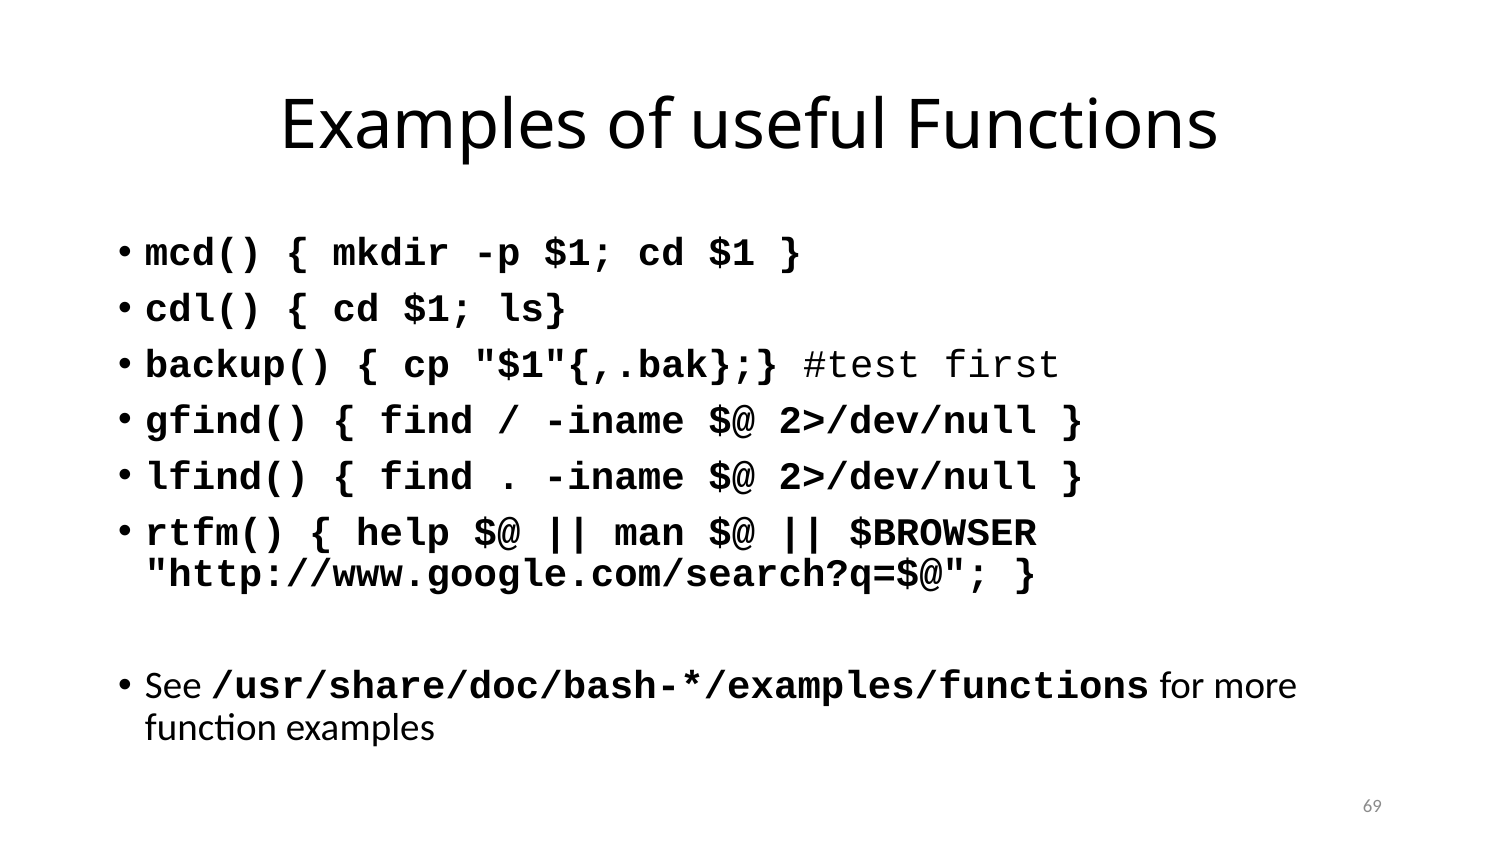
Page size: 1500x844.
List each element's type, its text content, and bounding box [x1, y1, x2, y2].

slide_number 69 [1059, 782, 1397, 827]
title Examples of useful Functions [103, 44, 1397, 208]
list mcd() { mkdir -p $1; cd $1 } cdl() { cd $1; ls} backup() { cp "$1"{,.bak};} #test first gfind() { find / -iname $@ 2>/dev/null } lfind() { find . -iname $@ 2>/dev/null } rtfm() { help $@ || man $@ || $BROWSER "http://www.google.com/search?q=$@"; } See /usr/share/doc/bash-*/examples/functions for more function examples [103, 224, 1397, 760]
